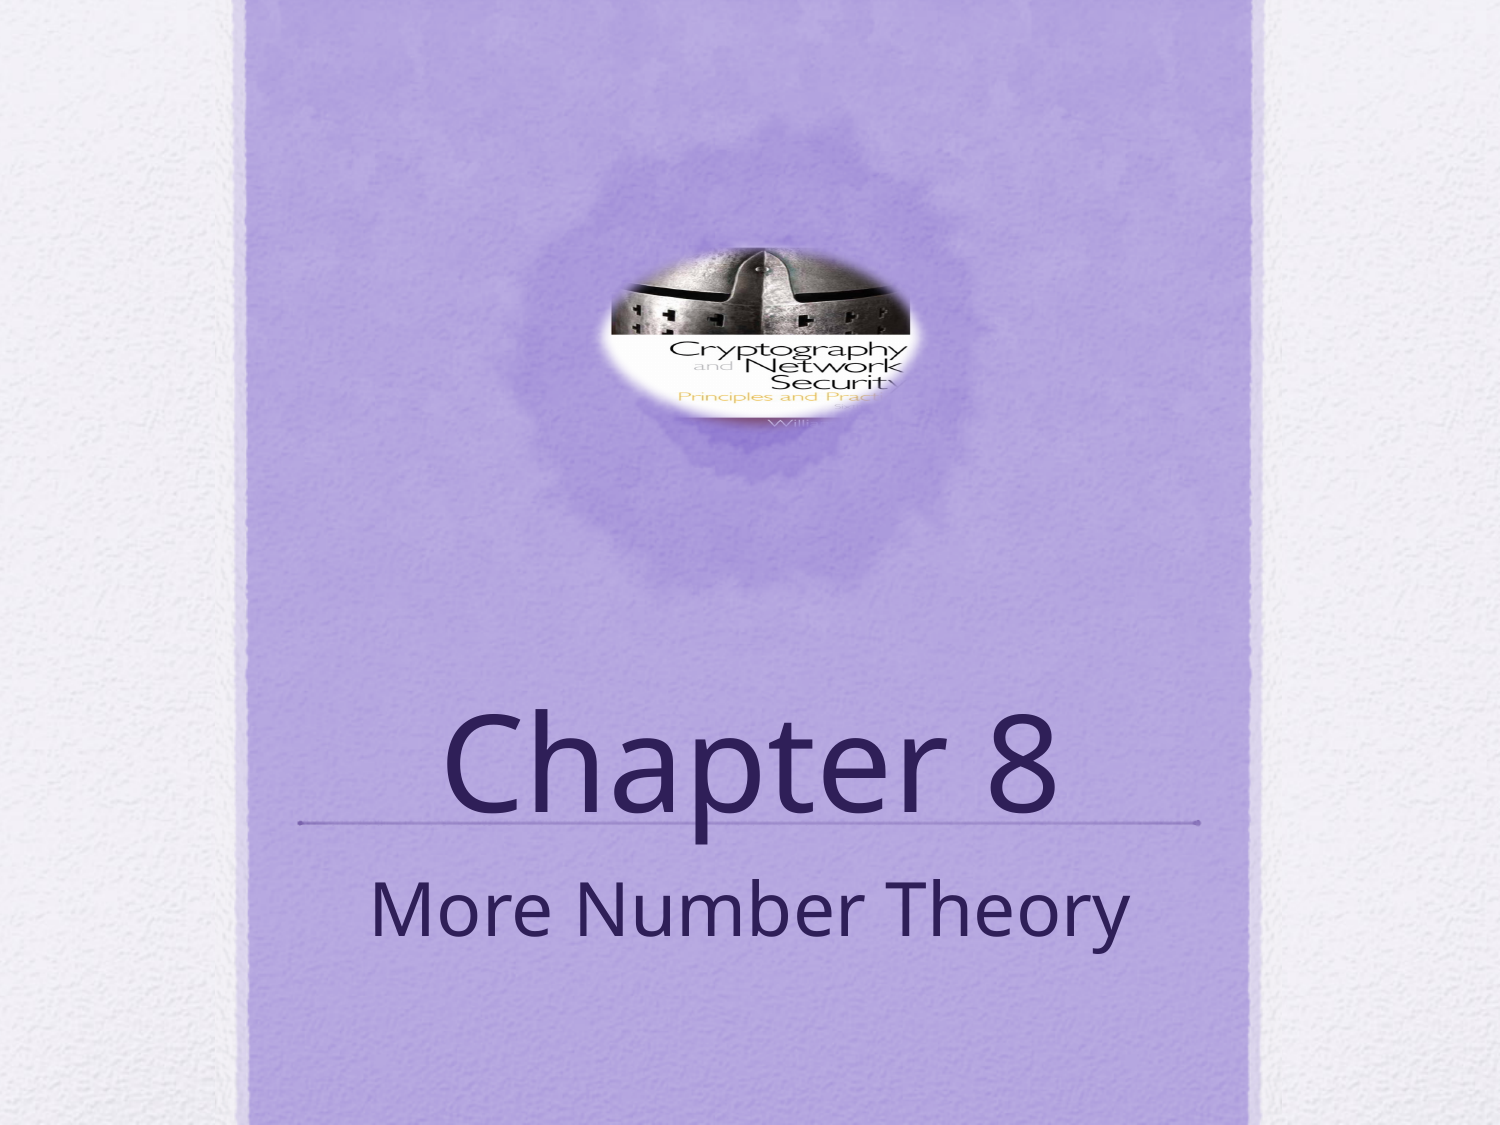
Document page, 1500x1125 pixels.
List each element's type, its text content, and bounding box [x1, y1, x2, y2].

picture [584, 234, 937, 439]
picture [0, 0, 1500, 1125]
subtitle More Number Theory [249, 853, 1251, 994]
title Chapter 8 [303, 605, 1198, 848]
